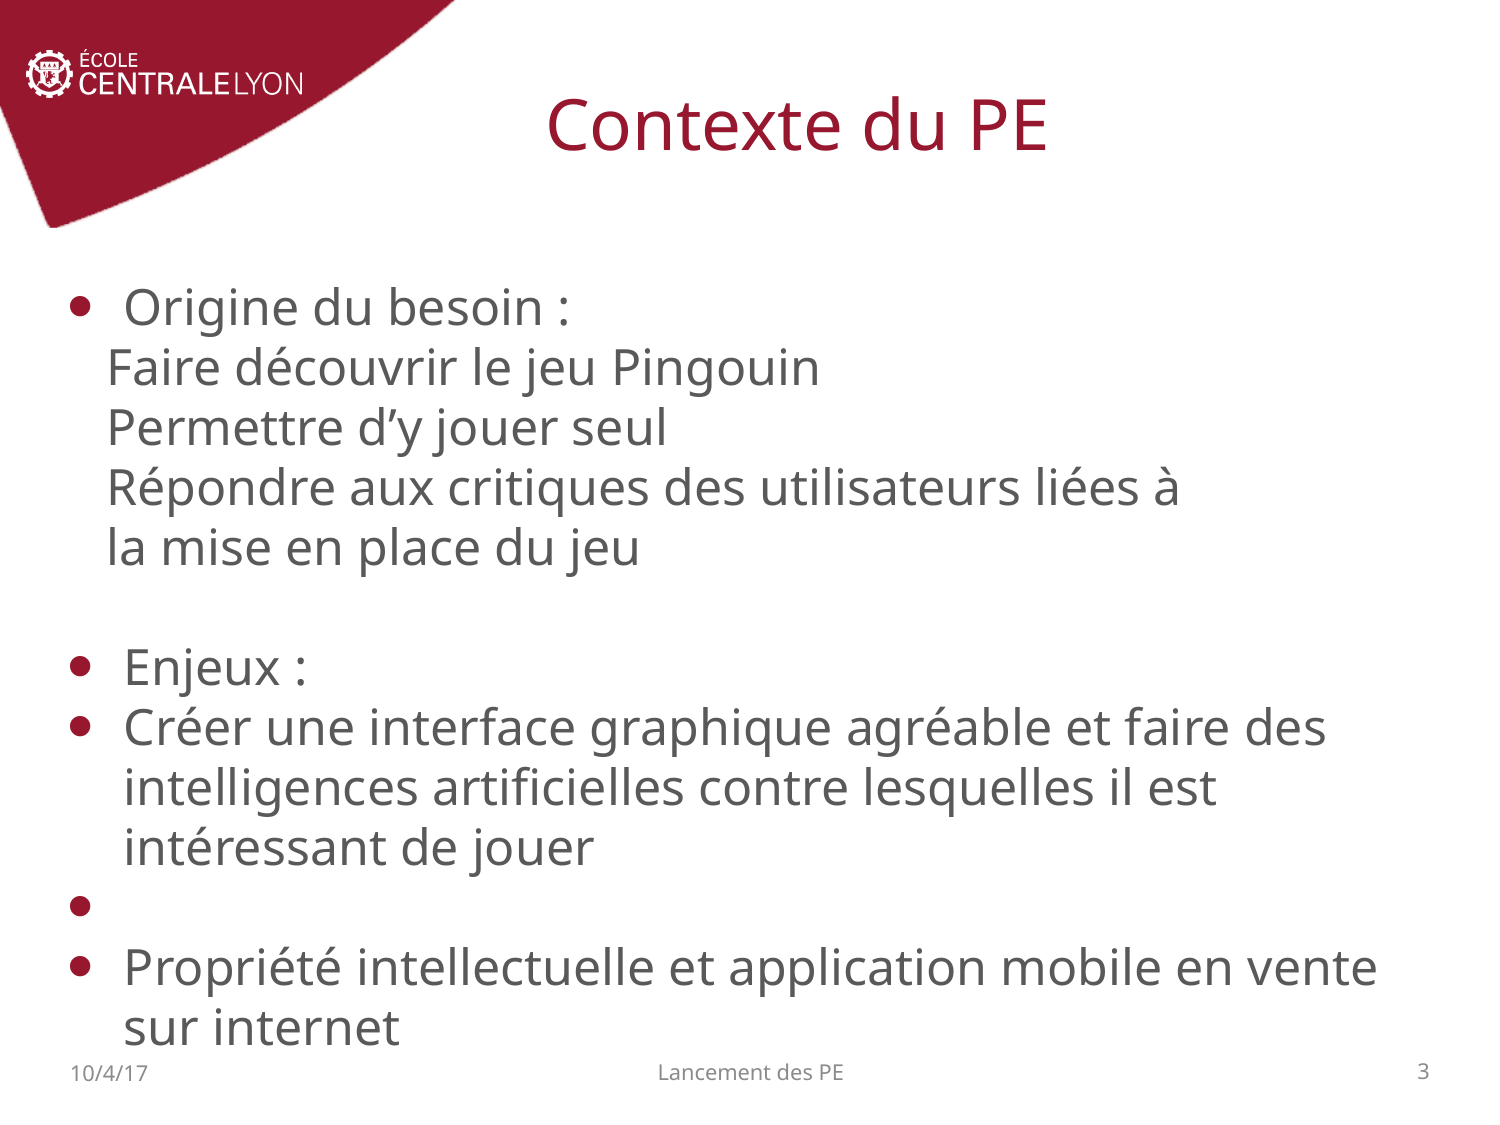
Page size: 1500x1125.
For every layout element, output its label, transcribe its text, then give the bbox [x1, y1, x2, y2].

picture [0, 0, 1500, 1125]
text_box Contexte du PE [485, 28, 1065, 216]
text_box 1 [1094, 1042, 1445, 1103]
text_box Lancement des PE [549, 1041, 953, 1102]
text_box 10/4/17 [55, 1042, 406, 1103]
text_box Origine du besoin : Faire découvrir le jeu Pingouin Permettre d’y jouer seul Répondre aux critiques des utilisateurs liées à la mise en place du jeu Enjeux : Créer une interface graphique agréable et faire des intelligences artificielles contre lesquelles il est intéressant de jouer Propriété intellectuelle et application mobile en vente sur internet [52, 267, 1481, 1011]
